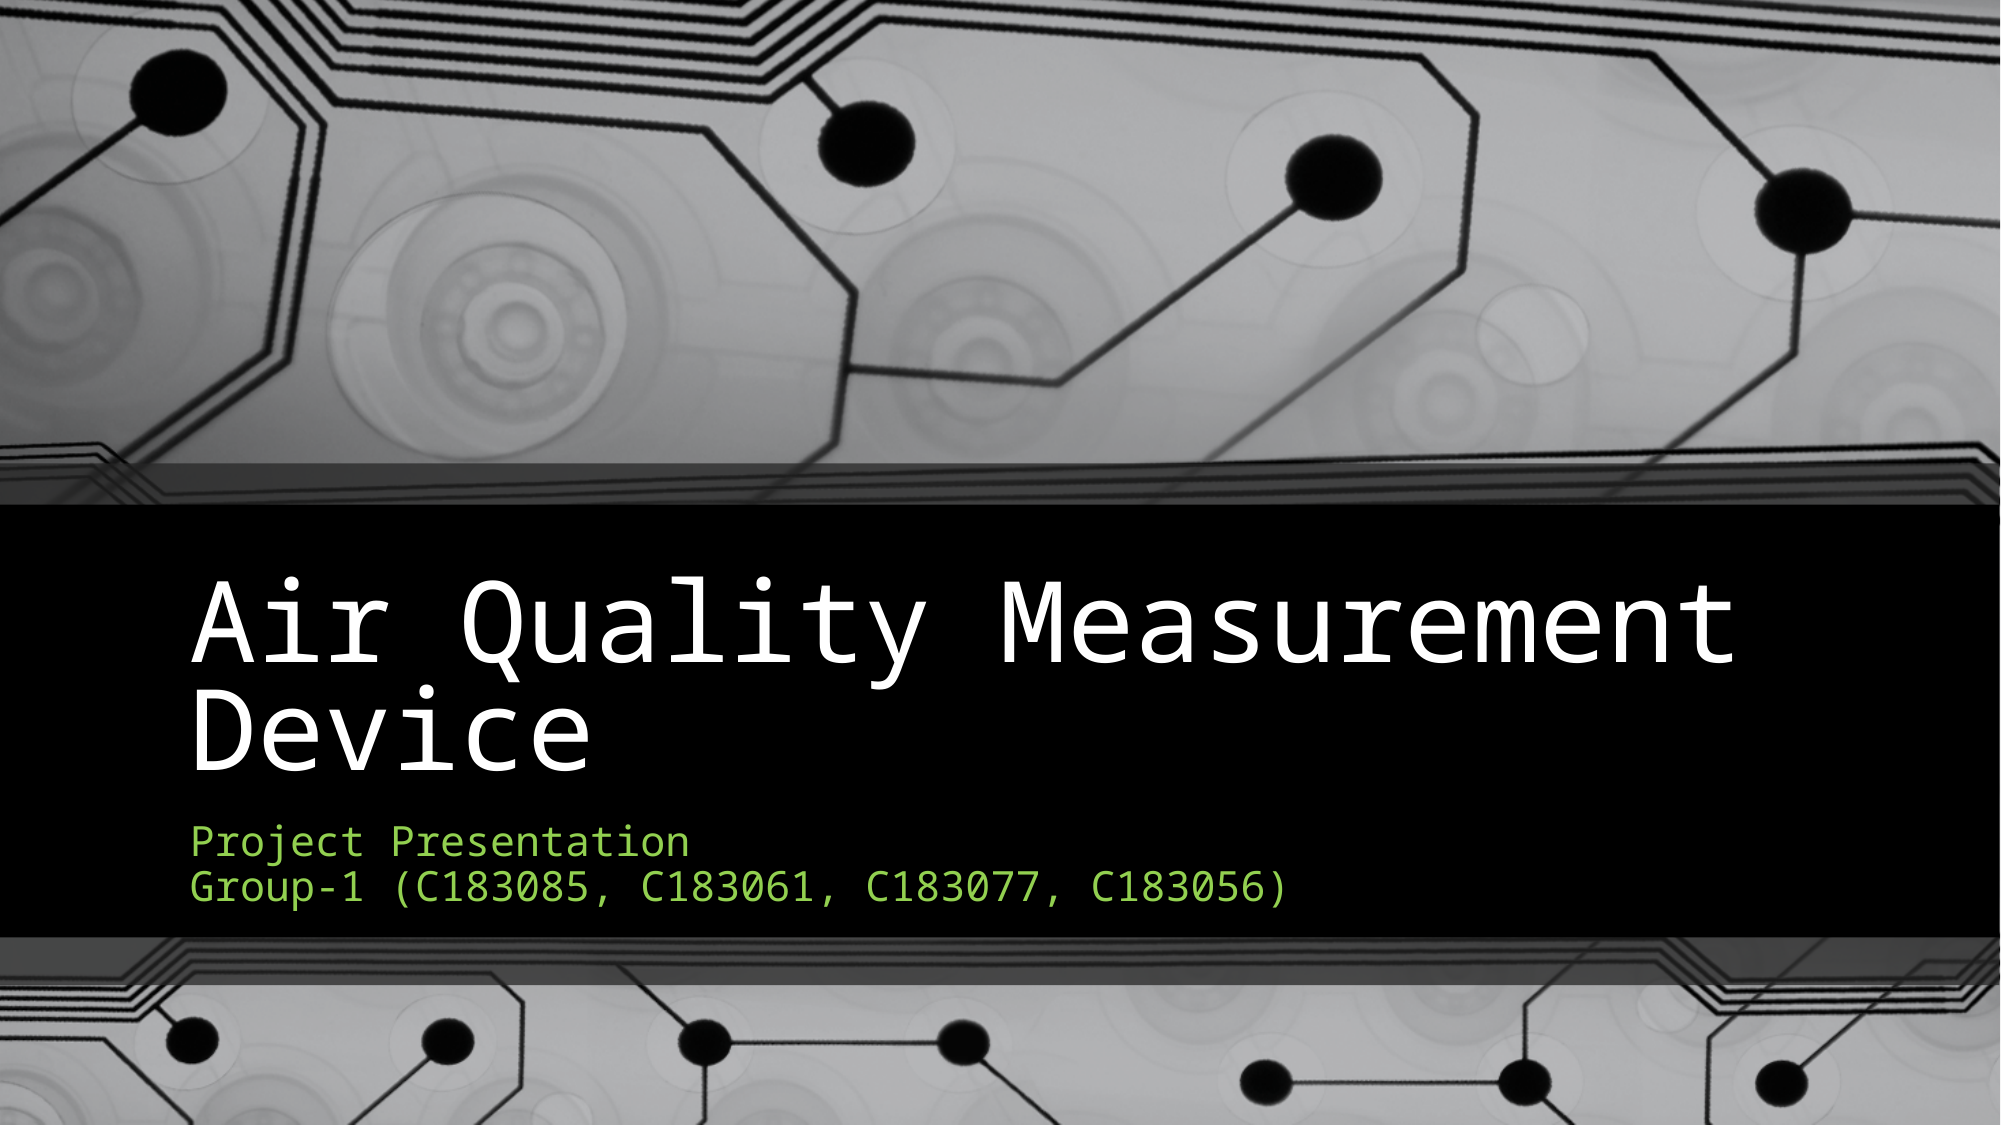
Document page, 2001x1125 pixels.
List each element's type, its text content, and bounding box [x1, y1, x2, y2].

subtitle Project Presentation Group-1 (C183085, C183061, C183077, C183056) [174, 812, 1825, 925]
title Air Quality Measurement Device [174, 519, 1825, 800]
picture [0, 0, 2001, 1125]
